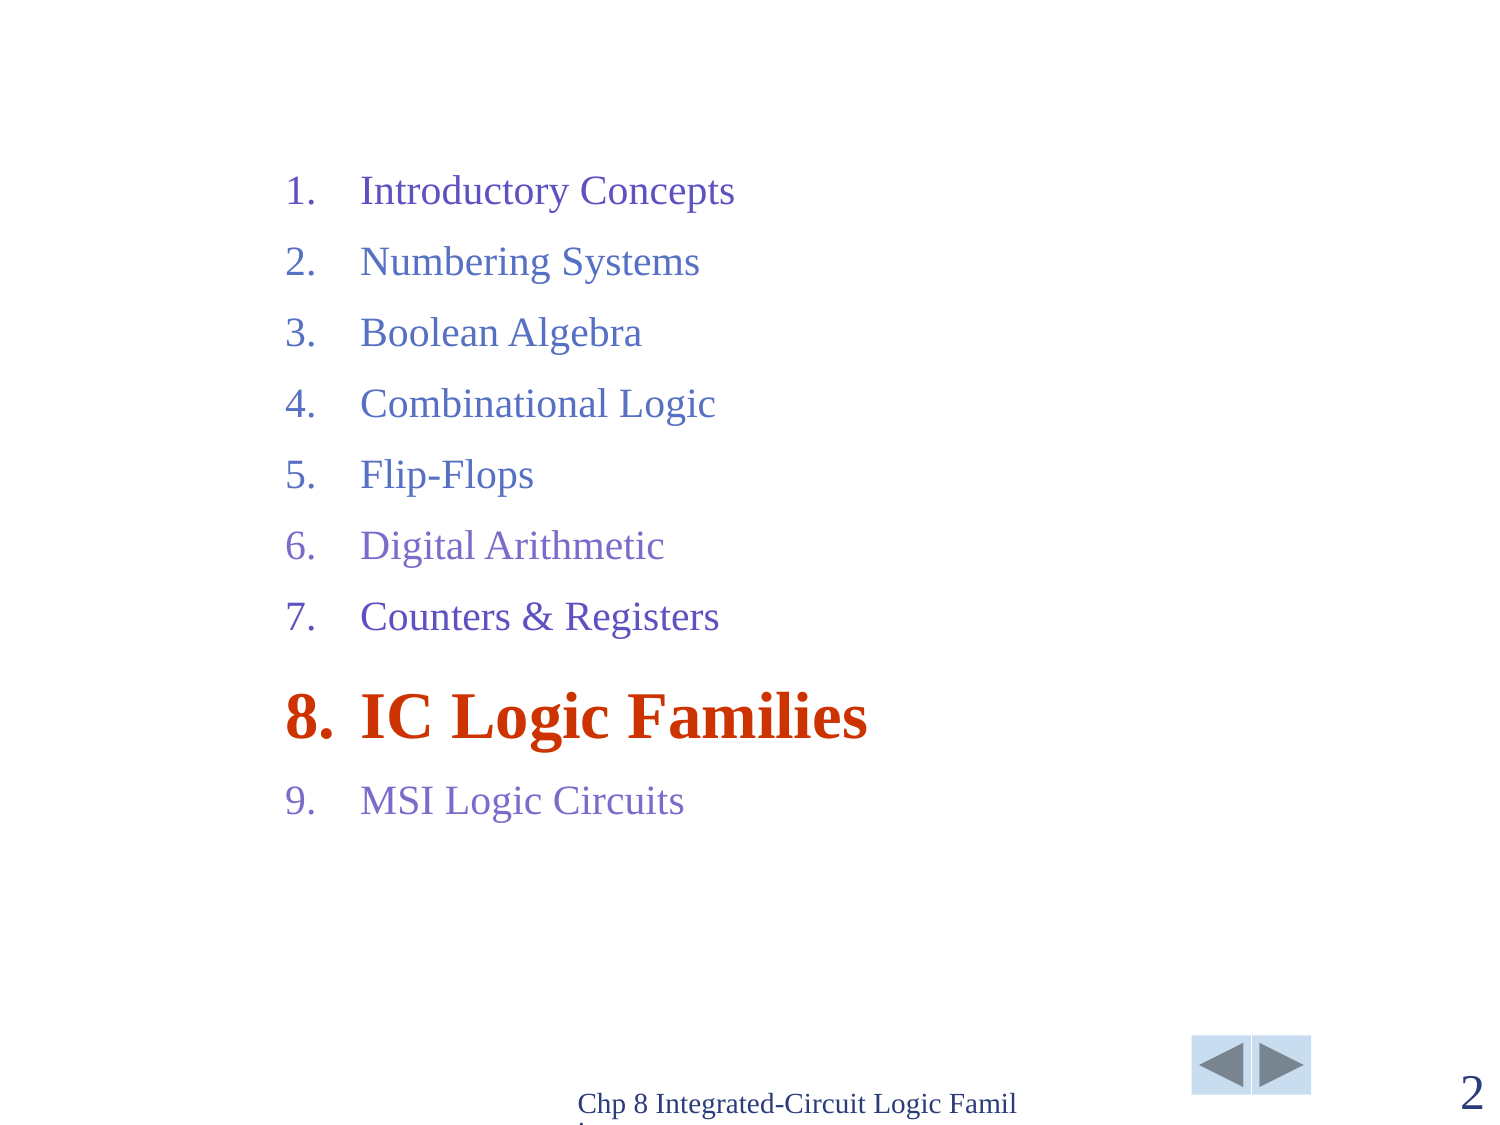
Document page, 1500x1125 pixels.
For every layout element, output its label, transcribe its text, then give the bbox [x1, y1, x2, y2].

slide_number 2 [1350, 1052, 1500, 1125]
footer Chp 8 Integrated-Circuit Logic Families [562, 1052, 1038, 1125]
text_box Introductory Concepts Numbering Systems Boolean Algebra Combinational Logic Flip-Flops Digital Arithmetic Counters & Registers IC Logic Families MSI Logic Circuits [241, 155, 1117, 831]
